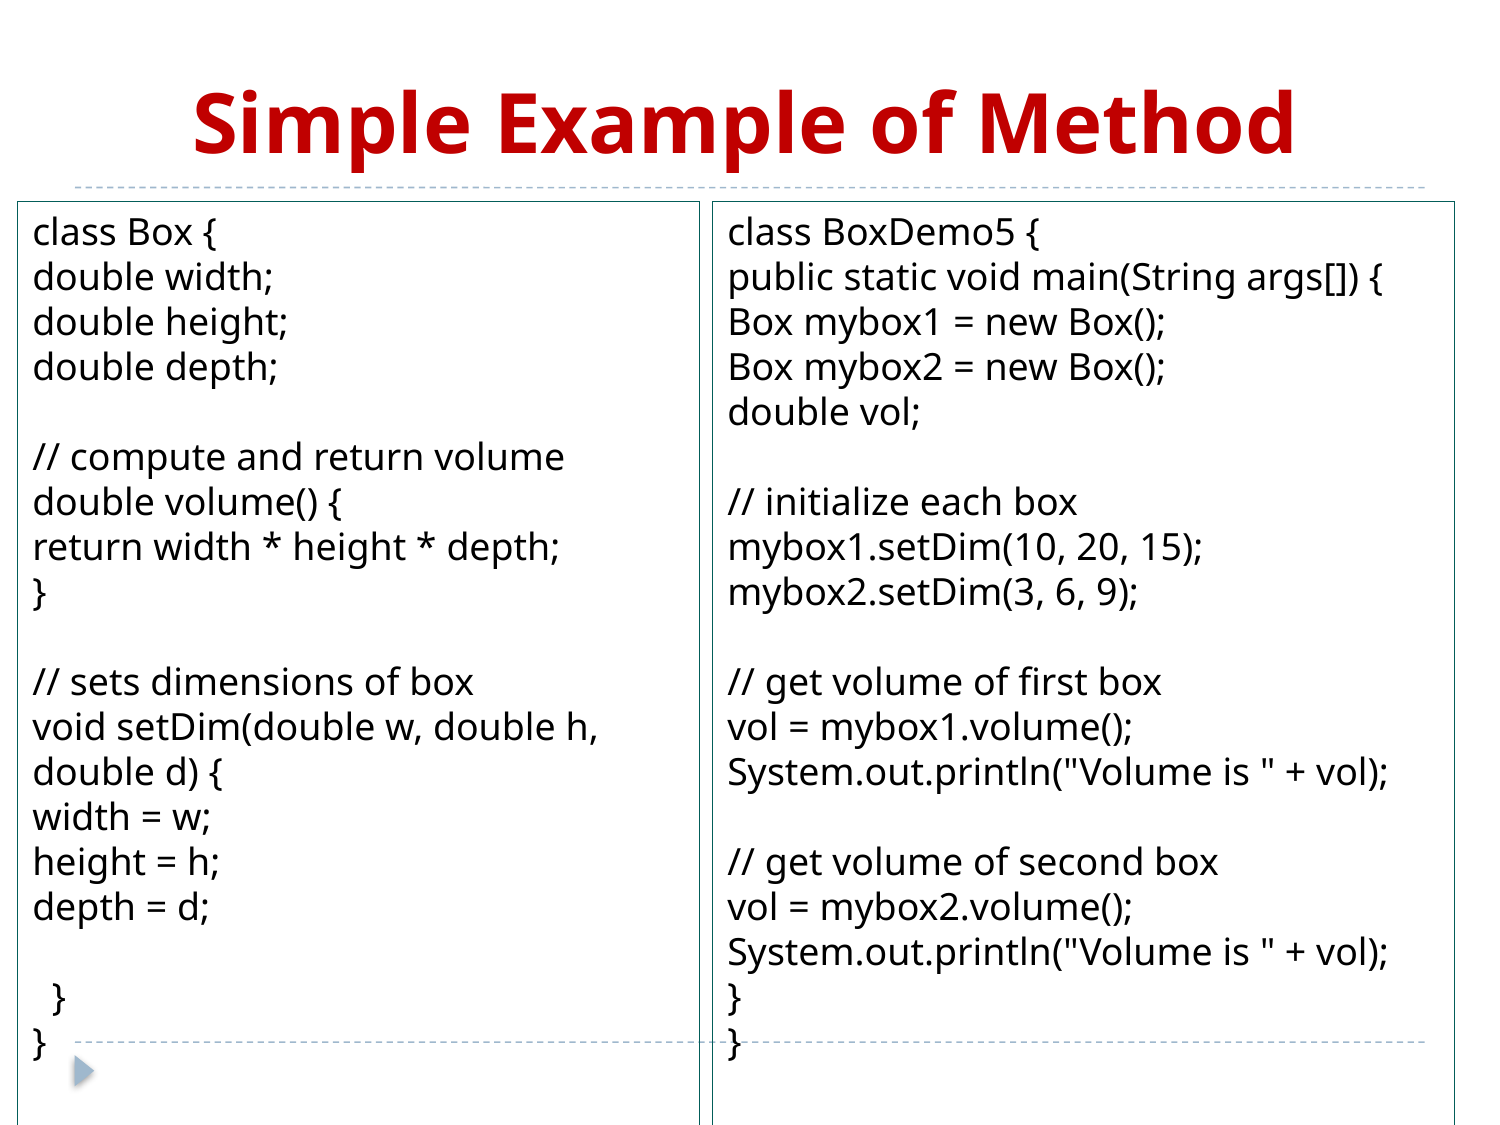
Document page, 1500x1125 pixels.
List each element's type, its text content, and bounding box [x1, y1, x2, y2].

text_box Simple Example of Method [162, 62, 1350, 178]
text_box class BoxDemo5 { public static void main(String args[]) { Box mybox1 = new Box(); Box mybox2 = new Box(); double vol; // initialize each box mybox1.setDim(10, 20, 15); mybox2.setDim(3, 6, 9); // get volume of first box vol = mybox1.volume(); System.out.println("Volume is " + vol); // get volume of second box vol = mybox2.volume(); System.out.println("Volume is " + vol); } } [712, 201, 1455, 1125]
text_box class Box { double width; double height; double depth; // compute and return volume double volume() { return width * height * depth; } // sets dimensions of box void setDim(double w, double h, double d) { width = w; height = h; depth = d; } } [17, 201, 700, 1125]
